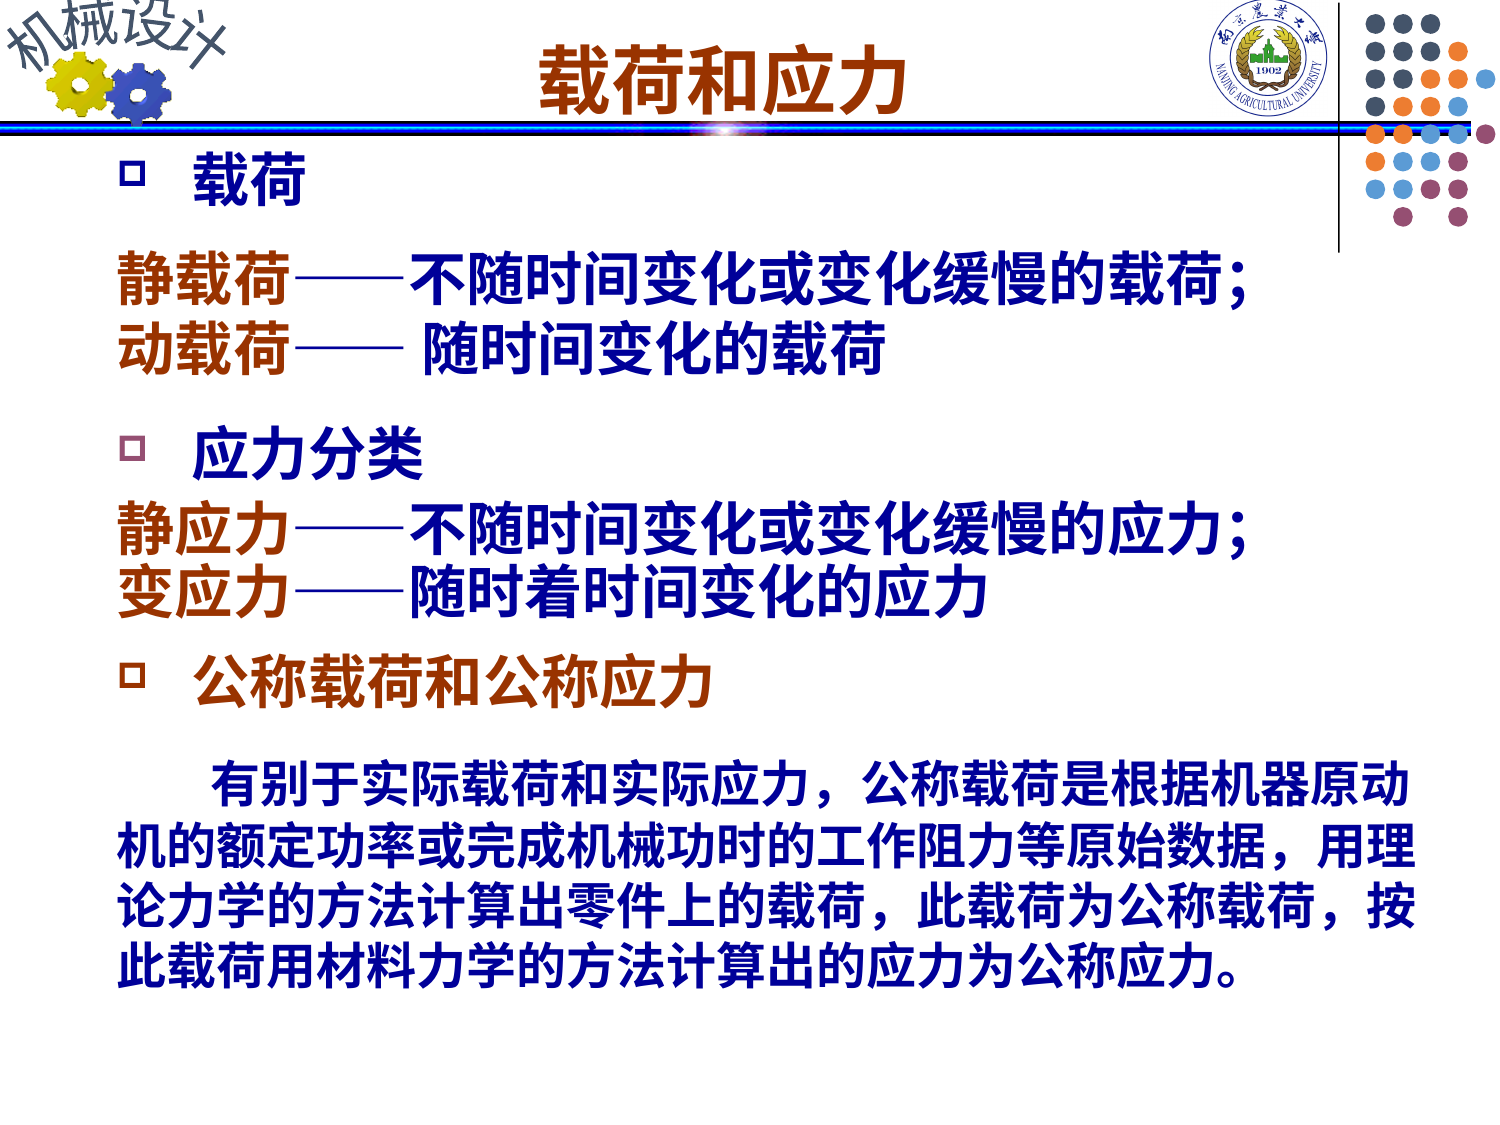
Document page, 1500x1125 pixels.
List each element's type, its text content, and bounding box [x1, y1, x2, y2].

text_box 应力分类 静应力——不随时间变化或变化缓慢的应力；变应力——随时着时间变化的应力 [102, 418, 1310, 634]
picture [1412, 130, 1421, 136]
picture [1208, 0, 1328, 117]
picture [960, 121, 1338, 127]
picture [1440, 130, 1449, 136]
text_box 公称载荷和公称应力 有别于实际载荷和实际应力，公称载荷是根据机器原动机的额定功率或完成机械功时的工作阻力等原始数据，用理论力学的方法计算出零件上的载荷，此载荷为公称载荷，按此载荷用材料力学的方法计算出的应力为公称应力。 [102, 637, 1442, 1002]
picture [0, 130, 1338, 136]
picture [1340, 121, 1471, 136]
picture [1340, 130, 1366, 136]
text_box 载荷 静载荷——不随时间变化或变化缓慢的载荷；动载荷—— 随时间变化的载荷 [102, 135, 1273, 390]
picture [1385, 130, 1393, 136]
picture [0, 45, 521, 127]
text_box 载荷和应力 [521, 25, 960, 131]
